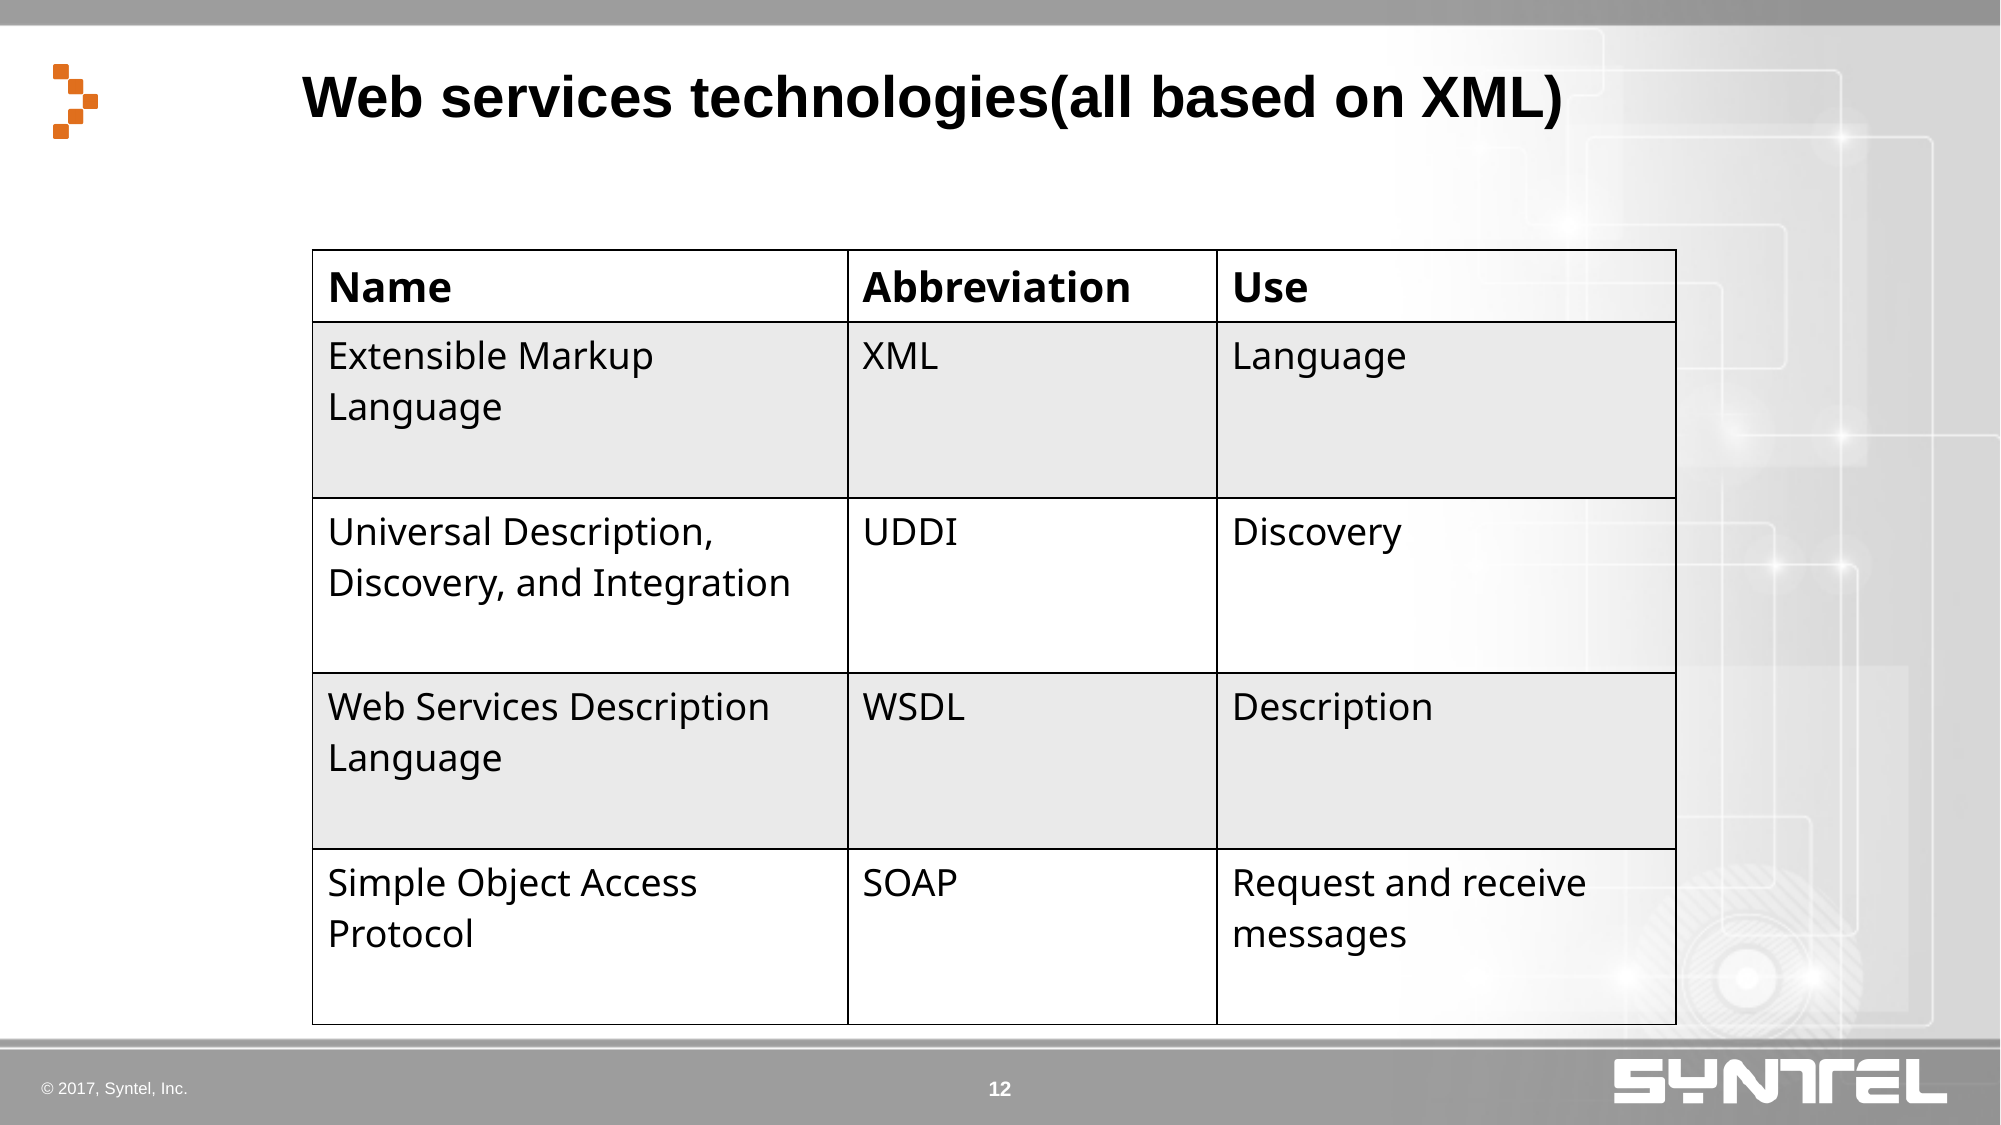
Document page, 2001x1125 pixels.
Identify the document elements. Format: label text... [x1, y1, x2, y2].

table_cell Simple Object Access Protocol [313, 850, 847, 1024]
table_cell SOAP [849, 850, 1216, 1024]
table_cell Universal Description, Discovery, and Integration [313, 499, 847, 672]
table_cell Description [1218, 674, 1675, 848]
picture [0, 0, 2001, 1125]
table_header Abbreviation [849, 251, 1216, 321]
table_header Use [1218, 251, 1675, 321]
table_cell Web Services Description Language [313, 674, 847, 848]
table_cell Extensible Markup Language [313, 323, 847, 497]
table_cell UDDI [849, 499, 1216, 672]
table_cell Discovery [1218, 499, 1675, 672]
table_cell WSDL [849, 674, 1216, 848]
table_cell XML [849, 323, 1216, 497]
table_cell Language [1218, 323, 1675, 497]
title Web services technologies(all based on XML) [287, 0, 1750, 188]
table_cell Request and receive messages [1218, 850, 1675, 1024]
table_header Name [313, 251, 847, 321]
